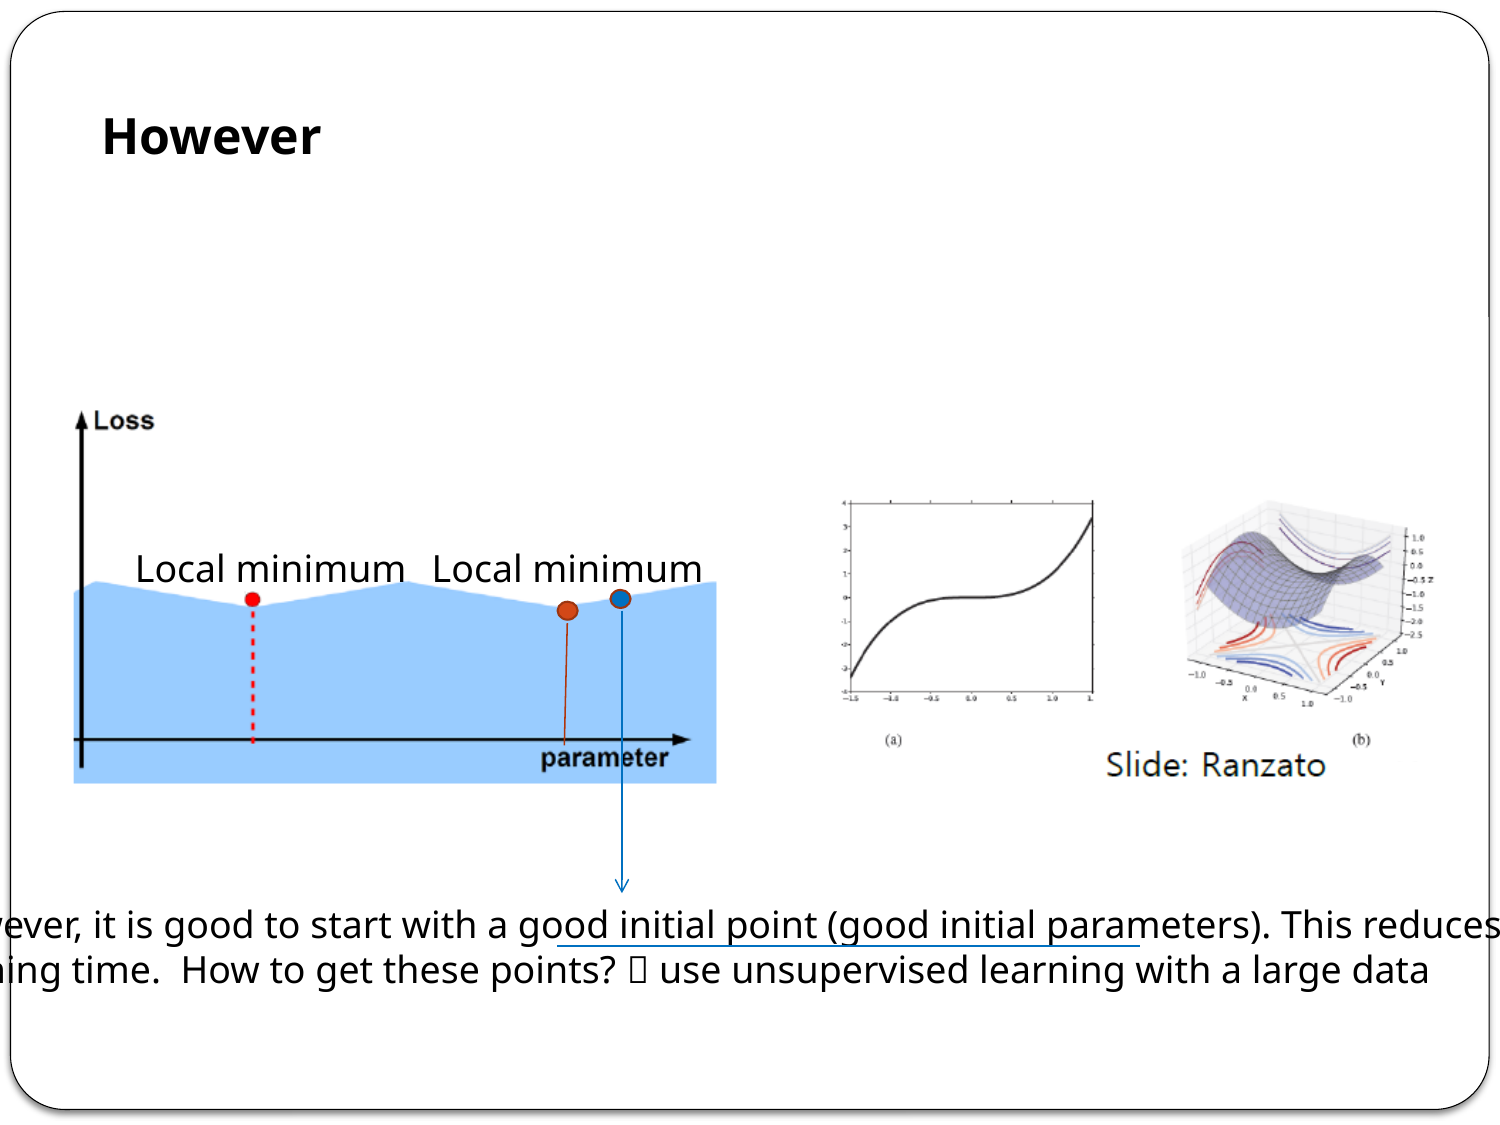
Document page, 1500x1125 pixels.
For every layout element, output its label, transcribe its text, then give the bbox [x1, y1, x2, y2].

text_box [564, 622, 568, 746]
text_box However [87, 96, 337, 172]
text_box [64, 385, 1456, 823]
text_box However, it is good to start with a good initial point (good initial parameters). This reduces the training time. How to get these points?  use unsupervised learning with a large data [0, 893, 1500, 998]
